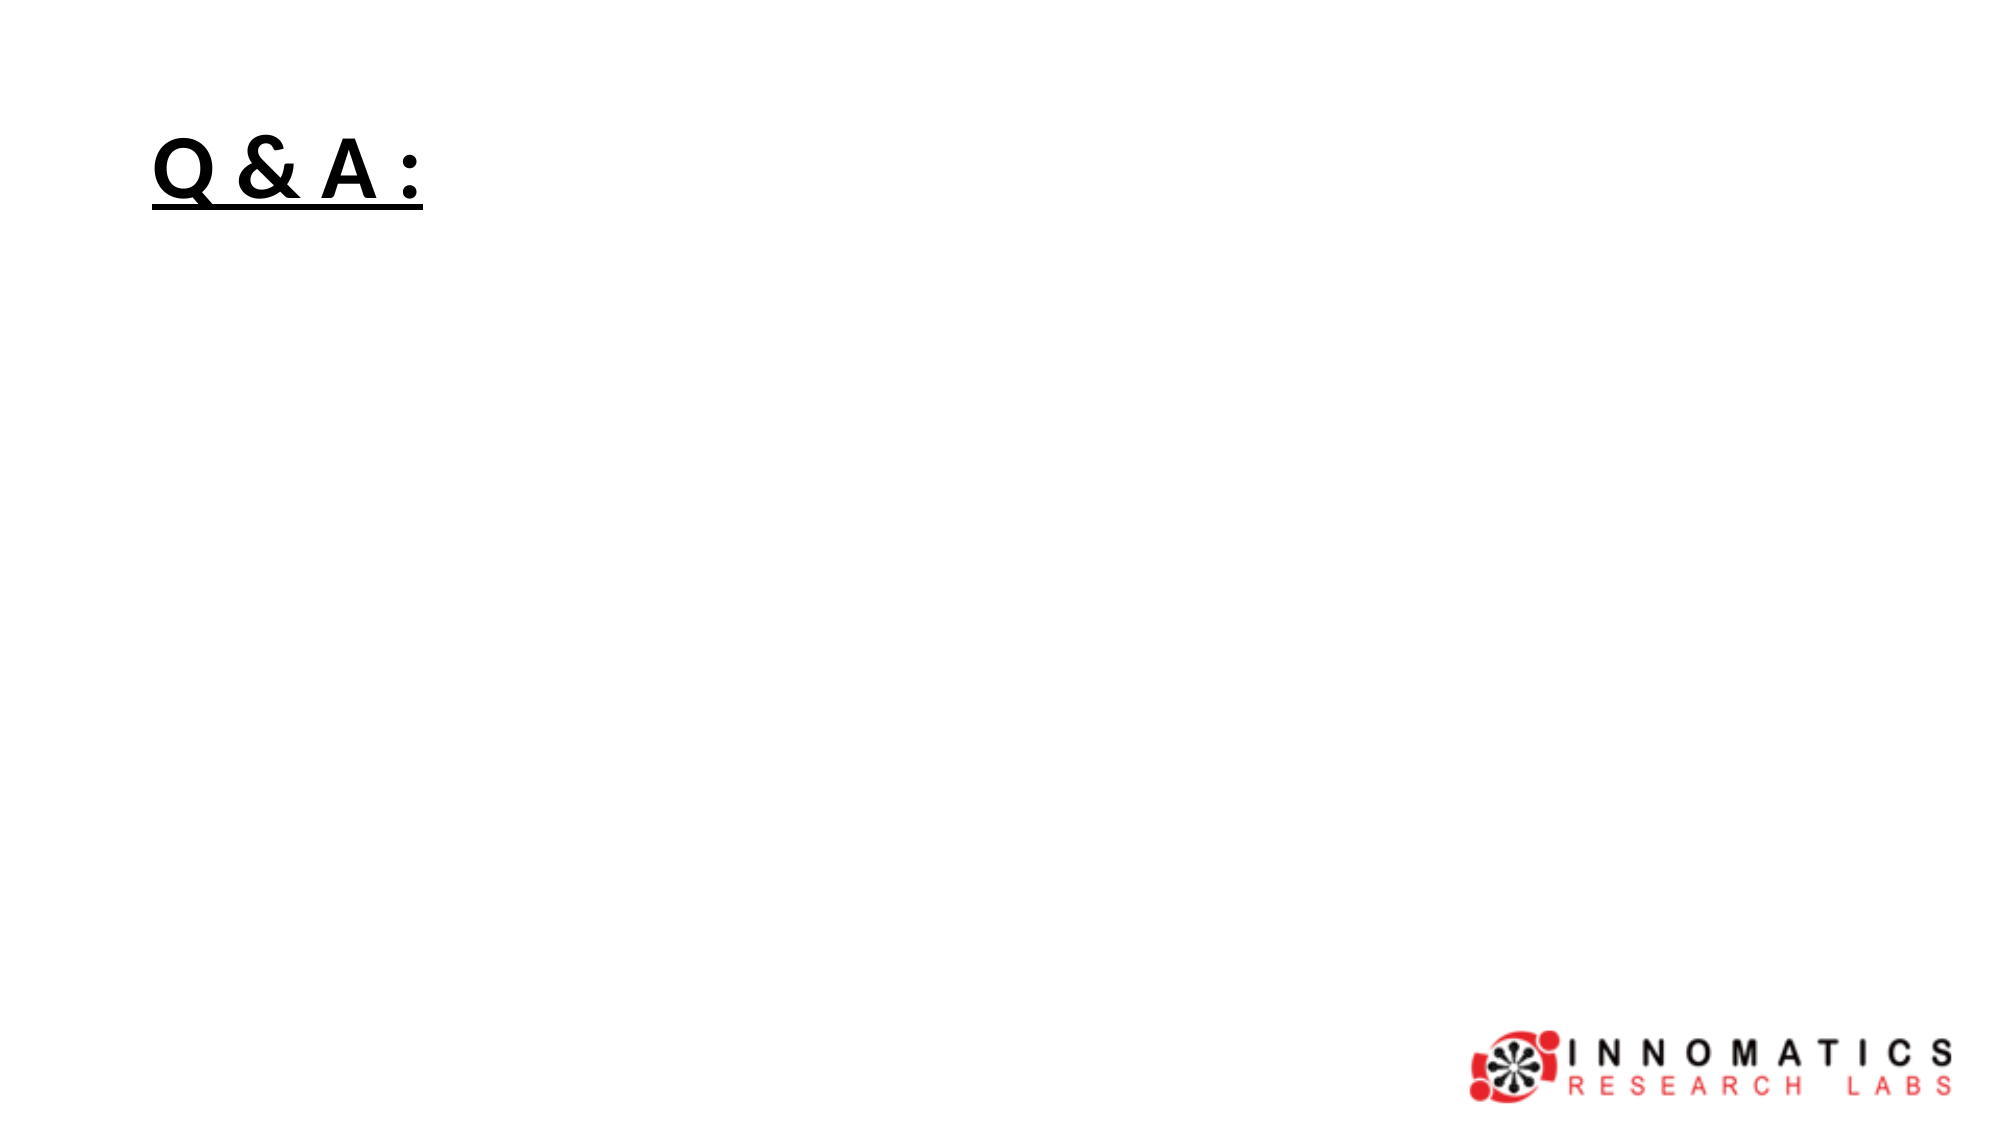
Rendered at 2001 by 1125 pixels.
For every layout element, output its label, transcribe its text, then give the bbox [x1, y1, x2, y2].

title Q & A : [137, 59, 1863, 278]
picture [1445, 1014, 1975, 1125]
